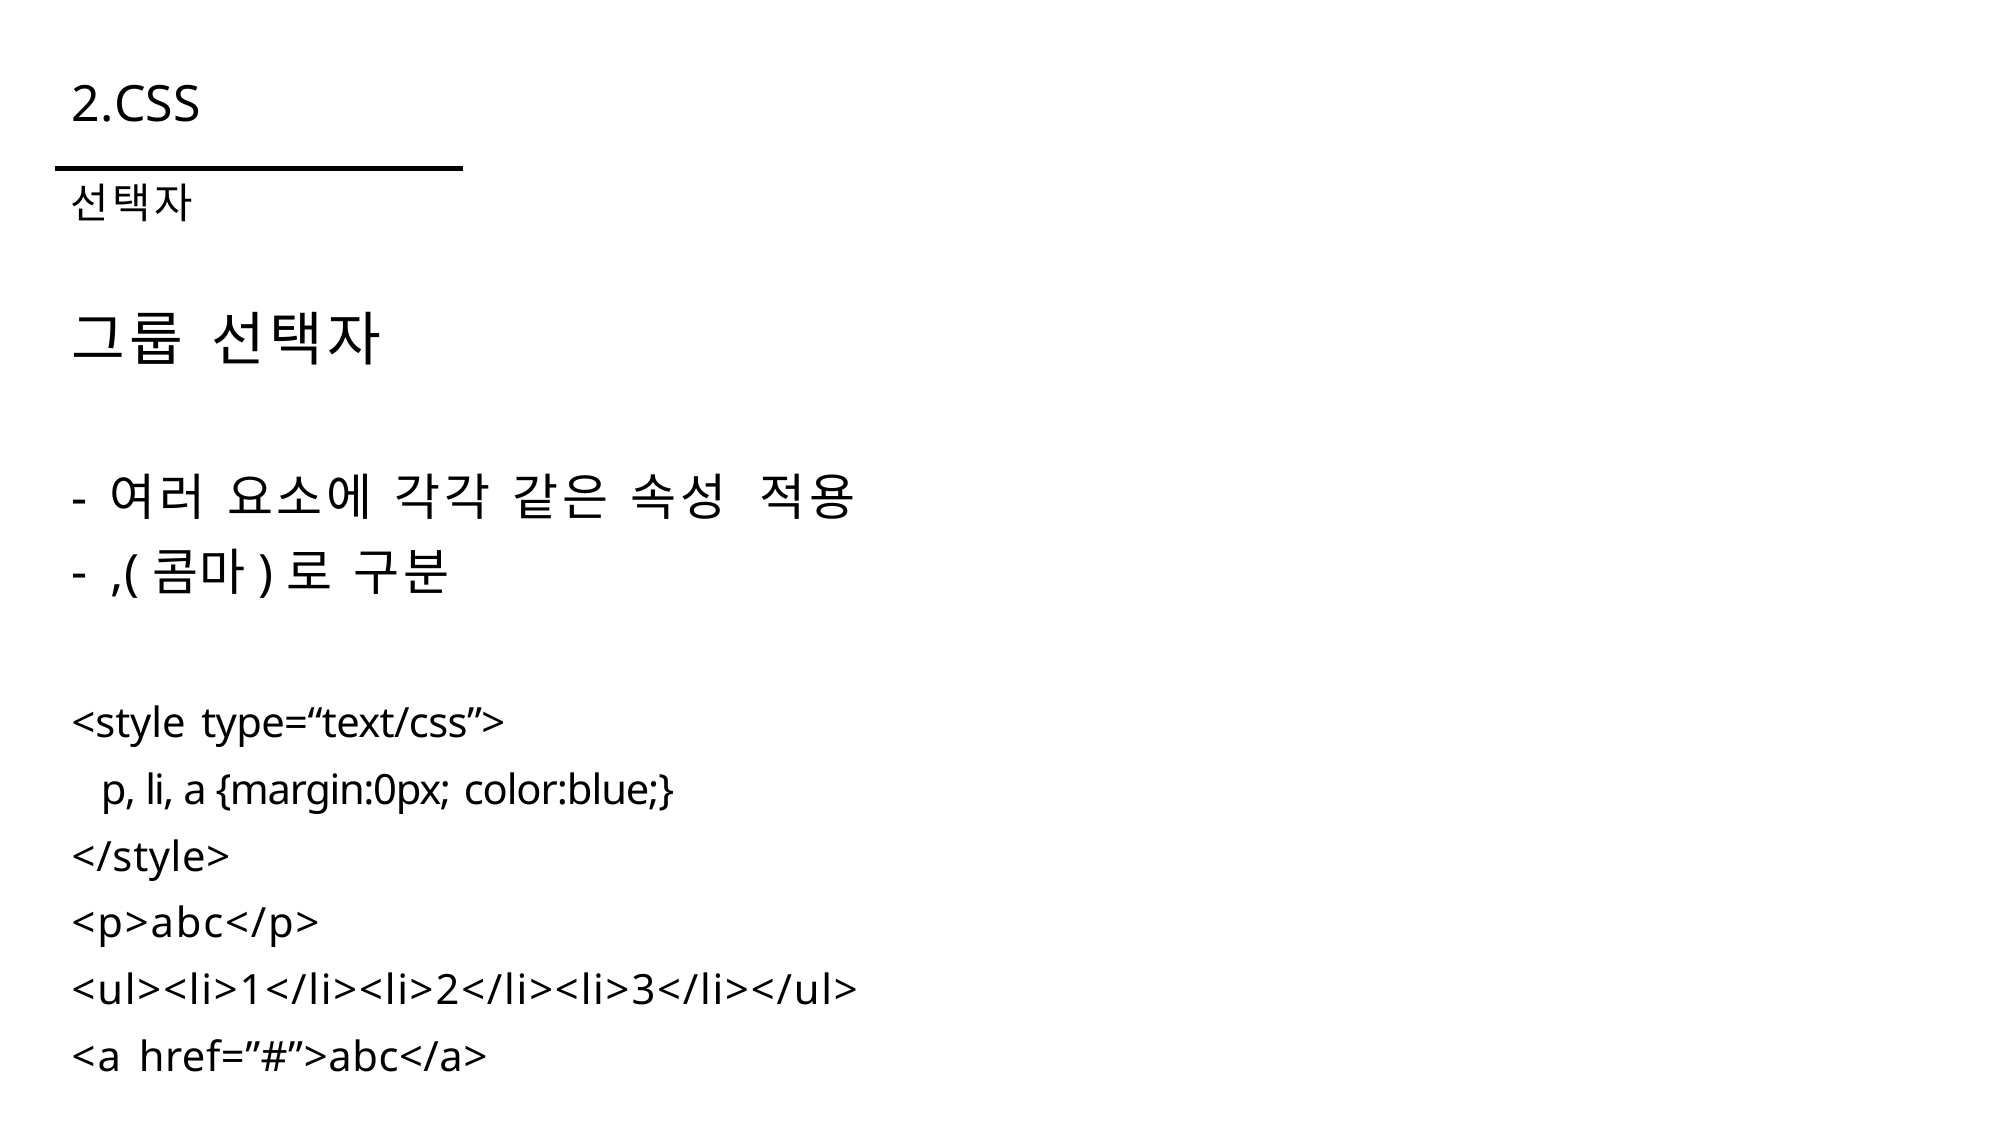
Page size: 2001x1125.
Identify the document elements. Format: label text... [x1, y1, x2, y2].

title 2.CSS [69, 69, 205, 168]
text_box 선택자 그룹 선택자 여러 요소에 각각 같은 속성 적용 ,(콤마)로 구분 <style type=“text/css”> p, li, a {margin:0px; color:blue;} </style> <p>abc</p> <ul><li>1</li><li>2</li><li>3</li></ul> <a href=”#”>abc</a> [68, 174, 994, 1080]
title 2.CSS [69, 169, 205, 174]
